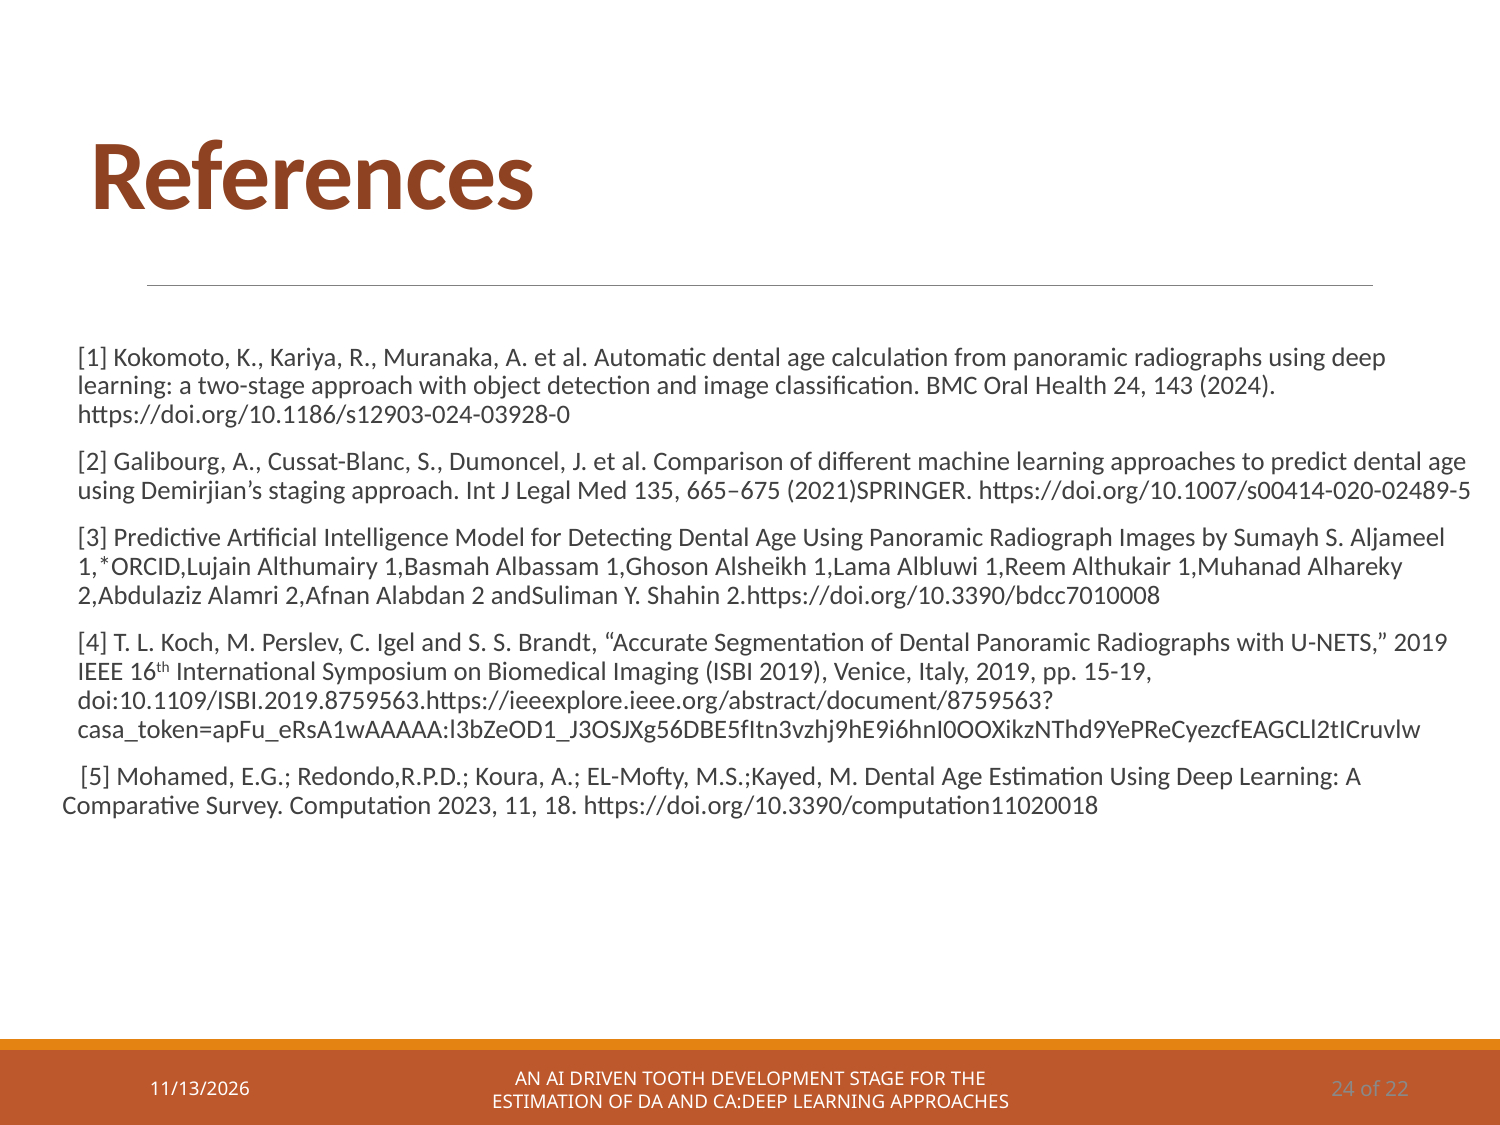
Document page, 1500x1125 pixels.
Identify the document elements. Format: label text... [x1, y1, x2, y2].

list [1] Kokomoto, K., Kariya, R., Muranaka, A. et al. Automatic dental age calculation from panoramic radiographs using deep learning: a two-stage approach with object detection and image classification. BMC Oral Health 24, 143 (2024). https://doi.org/10.1186/s12903-024-03928-0 [2] Galibourg, A., Cussat-Blanc, S., Dumoncel, J. et al. Comparison of different machine learning approaches to predict dental age using Demirjian’s staging approach. Int J Legal Med 135, 665–675 (2021)SPRINGER. https://doi.org/10.1007/s00414-020-02489-5 [3] Predictive Artificial Intelligence Model for Detecting Dental Age Using Panoramic Radiograph Images by Sumayh S. Aljameel 1,*ORCID,Lujain Althumairy 1,Basmah Albassam 1,Ghoson Alsheikh 1,Lama Albluwi 1,Reem Althukair 1,Muhanad Alhareky 2,Abdulaziz Alamri 2,Afnan Alabdan 2 andSuliman Y. Shahin 2.https://doi.org/10.3390/bdcc7010008 [4] T. L. Koch, M. Perslev, C. Igel and S. S. Brandt, “Accurate Segmentation of Dental Panoramic Radiographs with U-NETS,” 2019 IEEE 16th International Symposium on Biomedical Imaging (ISBI 2019), Venice, Italy, 2019, pp. 15-19, doi:10.1109/ISBI.2019.8759563.https://ieeexplore.ieee.org/abstract/document/8759563?casa_token=apFu_eRsA1wAAAAA:l3bZeOD1_J3OSJXg56DBE5fItn3vzhj9hE9i6hnI0OOXikzNThd9YePReCyezcfEAGCLl2tICruvlw [5] Mohamed, E.G.; Redondo,R.P.D.; Koura, A.; EL-Mofty, M.S.;Kayed, M. Dental Age Estimation Using Deep Learning: A Comparative Survey. Computation 2023, 11, 18. https://doi.org/10.3390/computation11020018 [62, 237, 1475, 858]
slide_number 24 of 22 [1262, 1059, 1424, 1120]
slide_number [134, 1059, 440, 1120]
footer AN AI DRIVEN TOOTH DEVELOPMENT STAGE FOR THE ESTIMATION OF DA AND CA:DEEP LEARNING APPROACHES [453, 1059, 1047, 1120]
title References [75, 114, 1156, 237]
